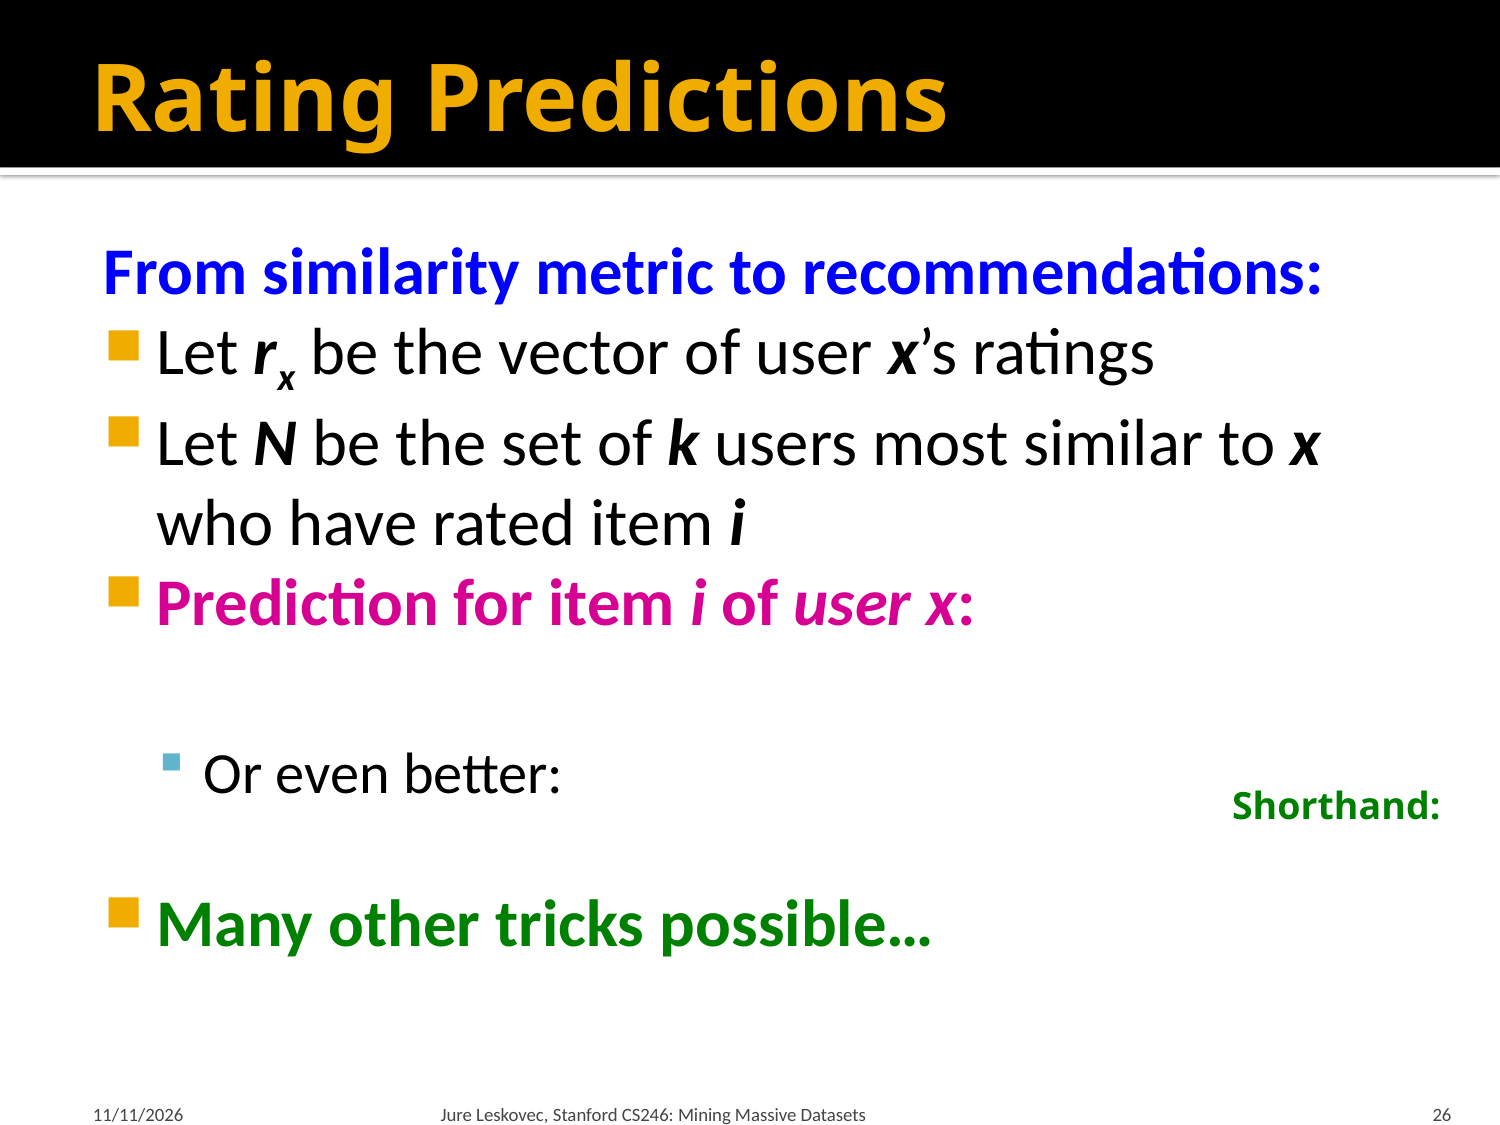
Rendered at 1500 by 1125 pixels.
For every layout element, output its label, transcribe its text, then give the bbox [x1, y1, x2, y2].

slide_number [75, 1080, 425, 1125]
title Rating Predictions [75, 12, 1425, 175]
footer Jure Leskovec, Stanford CS246: Mining Massive Datasets [433, 1080, 1337, 1125]
slide_number 26 [1345, 1080, 1467, 1125]
